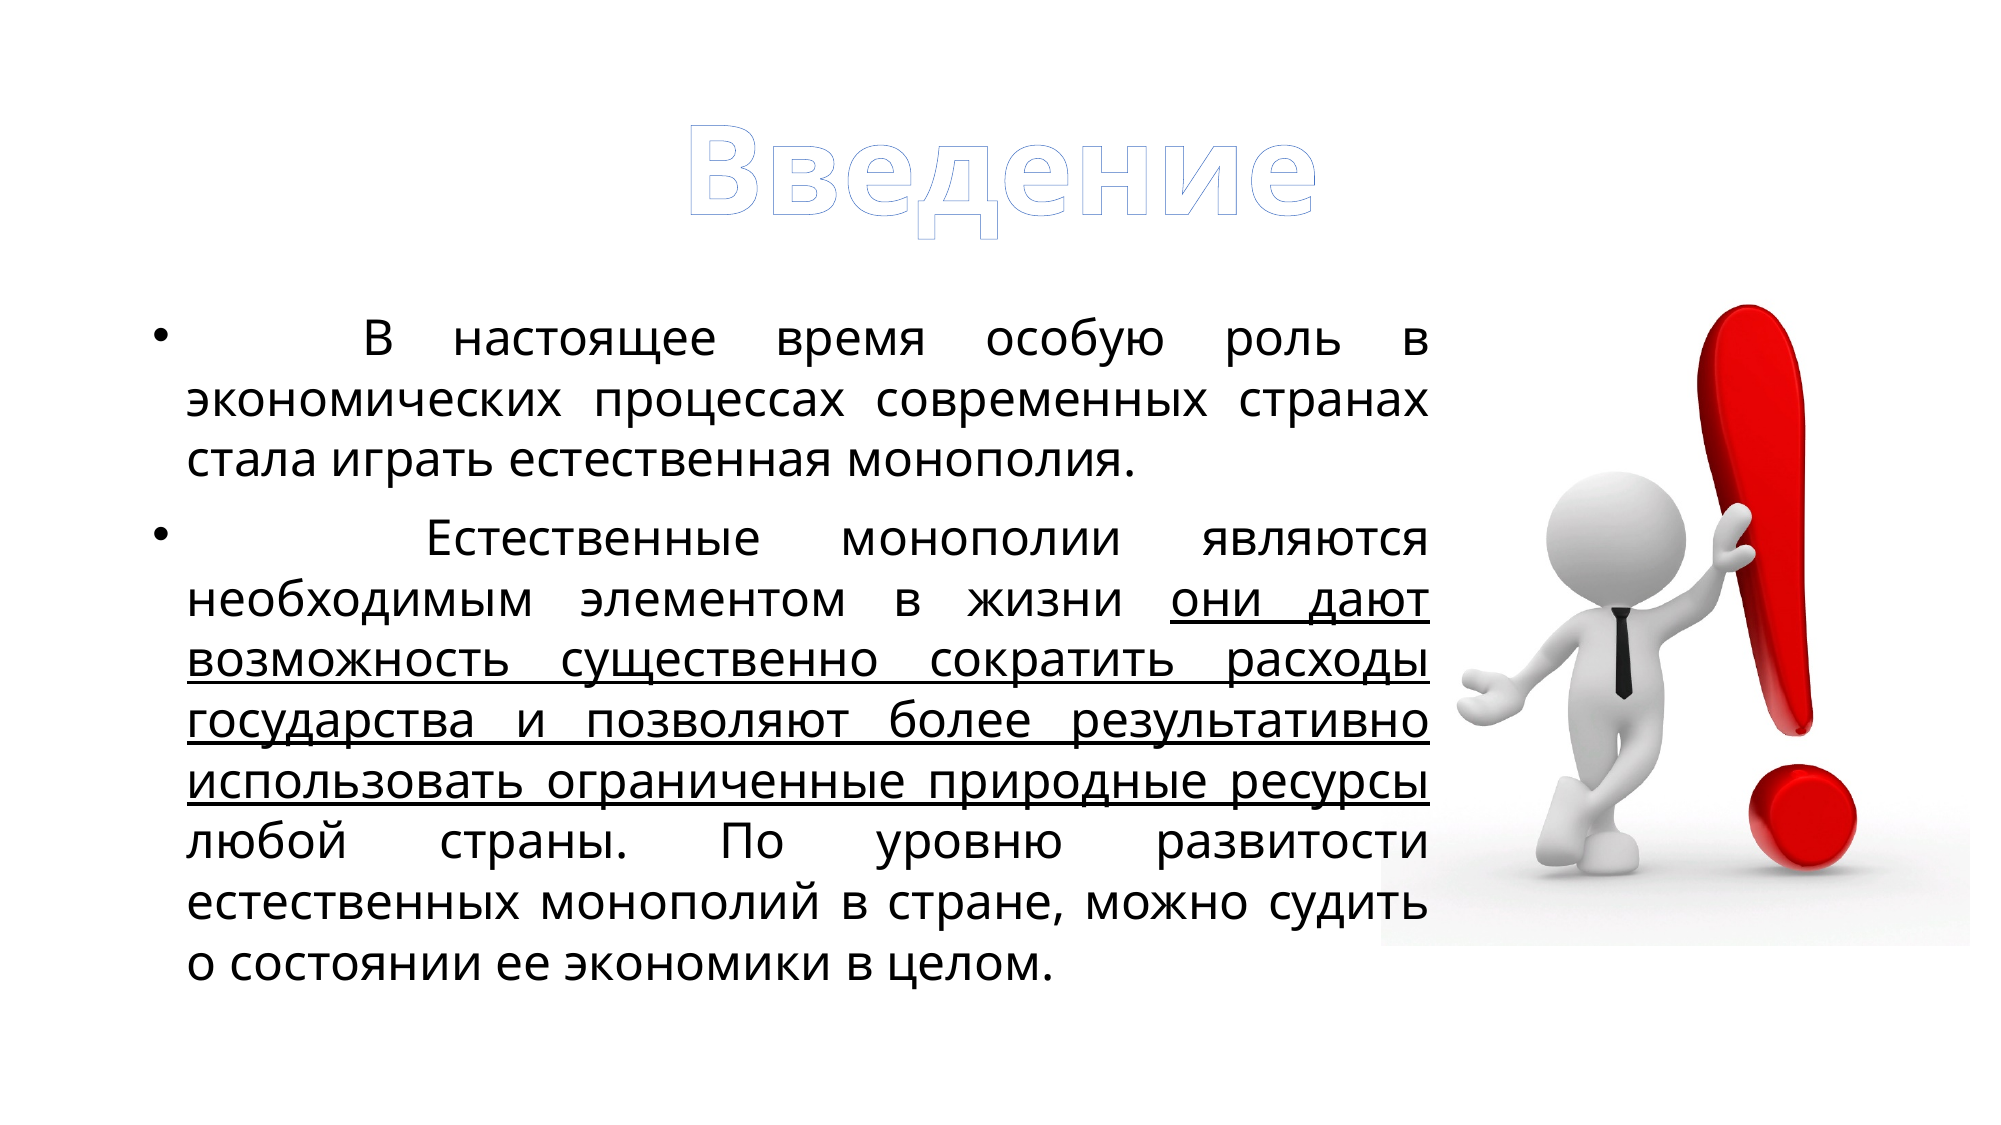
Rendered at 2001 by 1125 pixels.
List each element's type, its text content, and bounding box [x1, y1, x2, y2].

picture [1381, 277, 1970, 946]
list В настоящее время особую роль в экономических процессах современных странах стала играть естественная монополия. Естественные монополии являются необходимым элементом в жизни они дают возможность существенно сократить расходы государства и позволяют более результативно использовать ограниченные природные ресурсы любой страны. По уровню развитости естественных монополий в стране, можно судить о состоянии ее экономики в целом. [137, 299, 1445, 1014]
title Введение [137, 59, 1863, 278]
